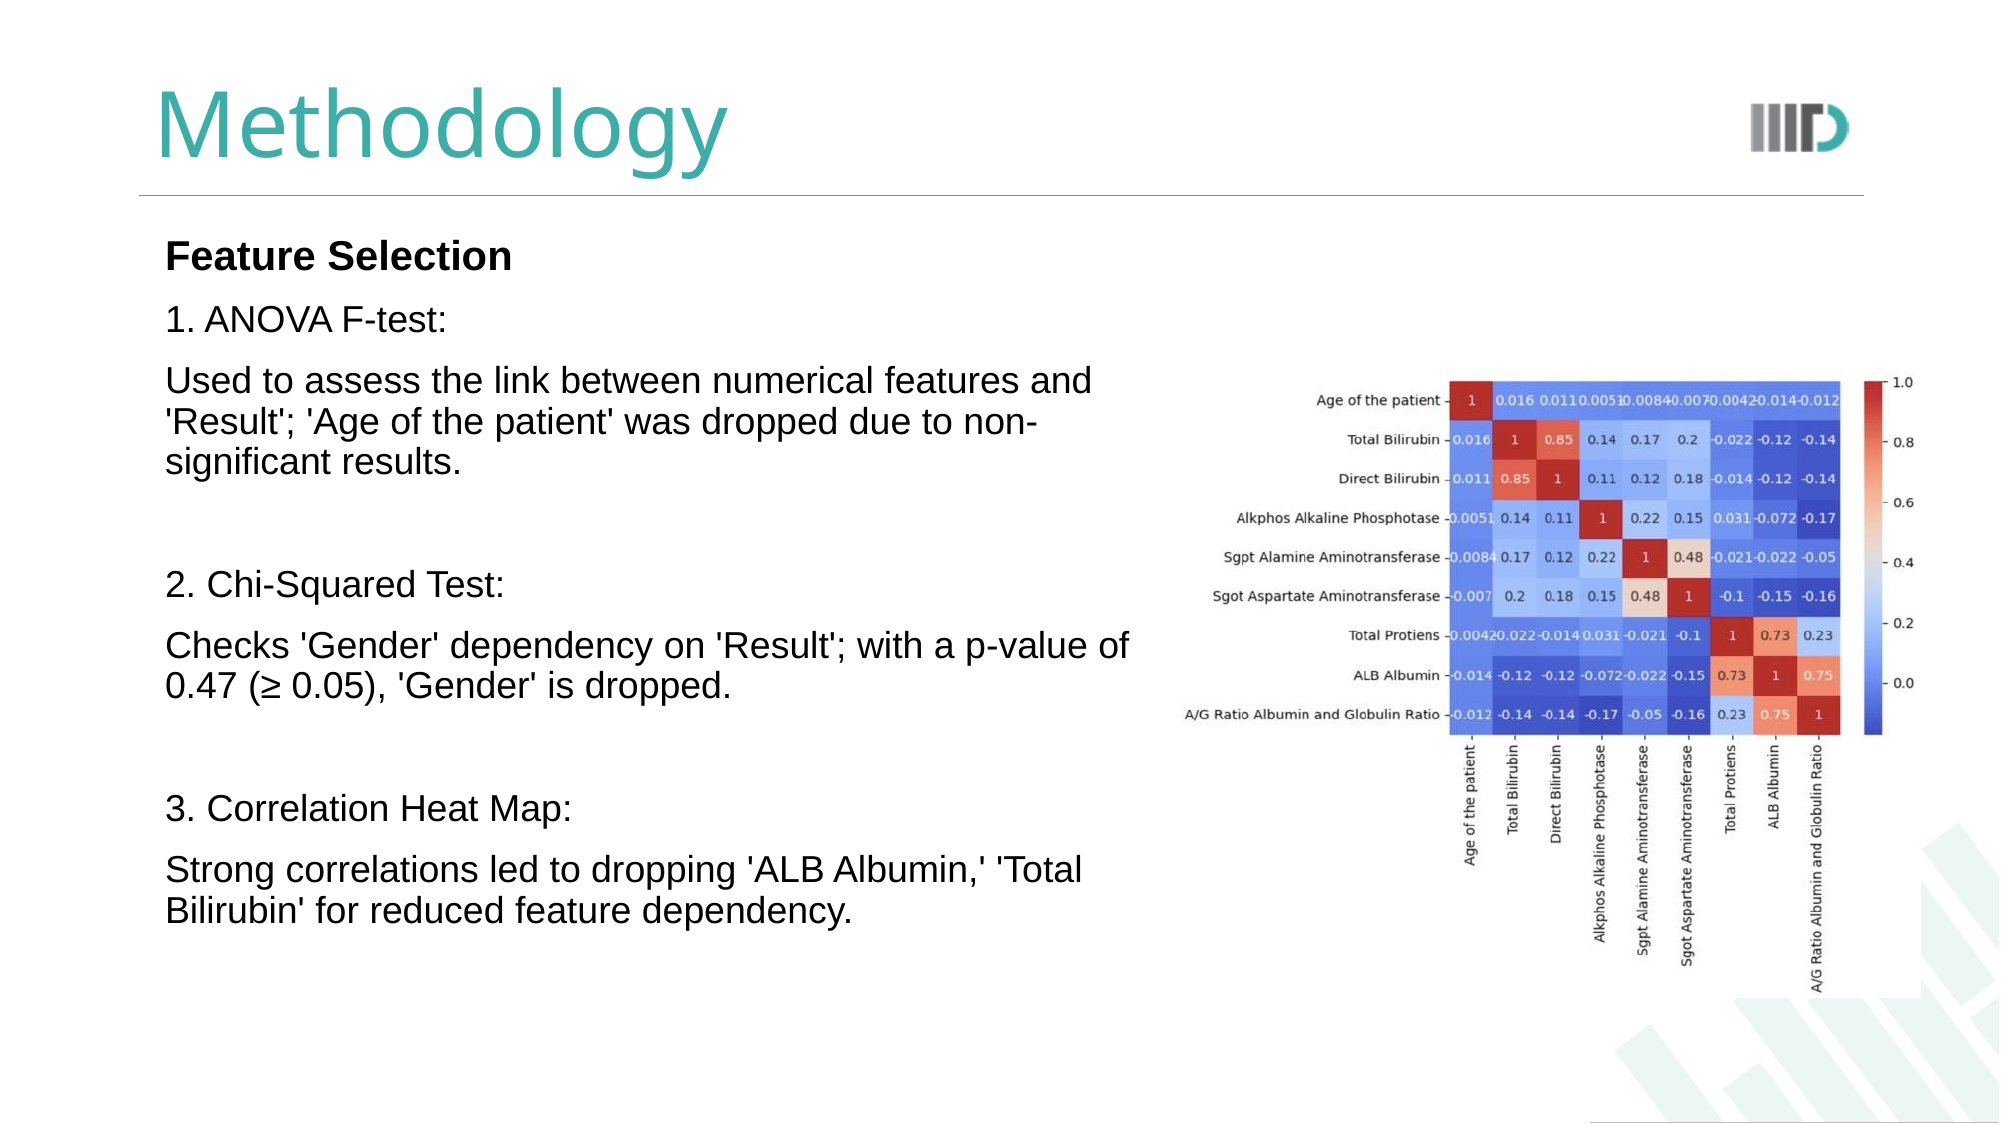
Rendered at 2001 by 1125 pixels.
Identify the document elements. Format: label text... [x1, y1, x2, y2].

picture [1732, 91, 1864, 165]
list Feature Selection 1. ANOVA F-test: Used to assess the link between numerical features and 'Result'; 'Age of the patient' was dropped due to non-significant results. 2. Chi-Squared Test: Checks 'Gender' dependency on 'Result'; with a p-value of 0.47 (≥ 0.05), 'Gender' is dropped. 3. Correlation Heat Map: Strong correlations led to dropping 'ALB Albumin,' 'Total Bilirubin' for reduced feature dependency. [150, 226, 1181, 998]
picture [1180, 372, 2000, 1125]
title Methodology [138, 60, 1689, 196]
